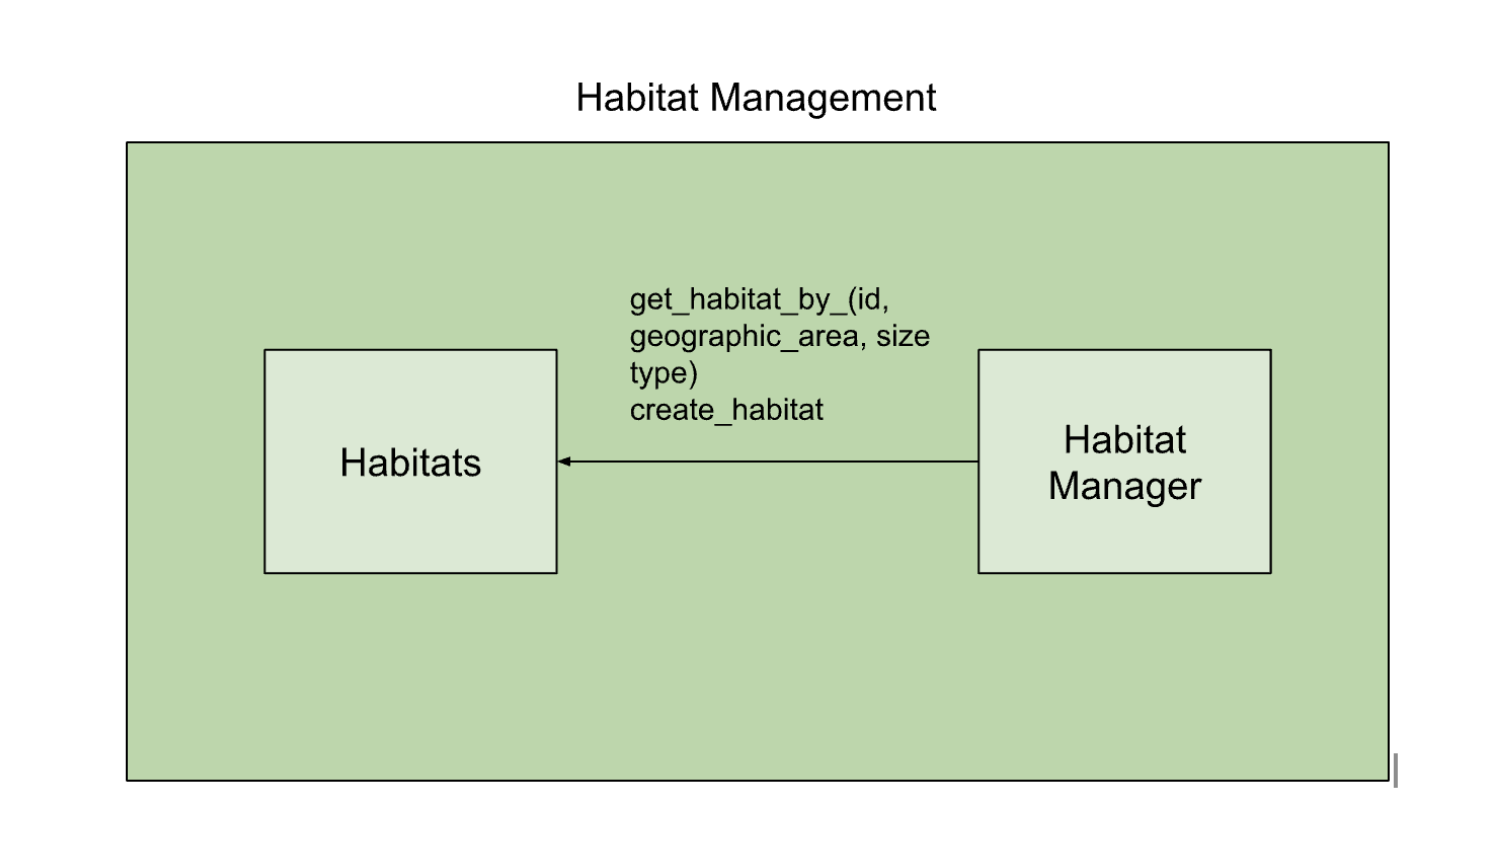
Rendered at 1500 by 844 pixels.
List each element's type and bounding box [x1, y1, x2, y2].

picture [65, 39, 1417, 804]
